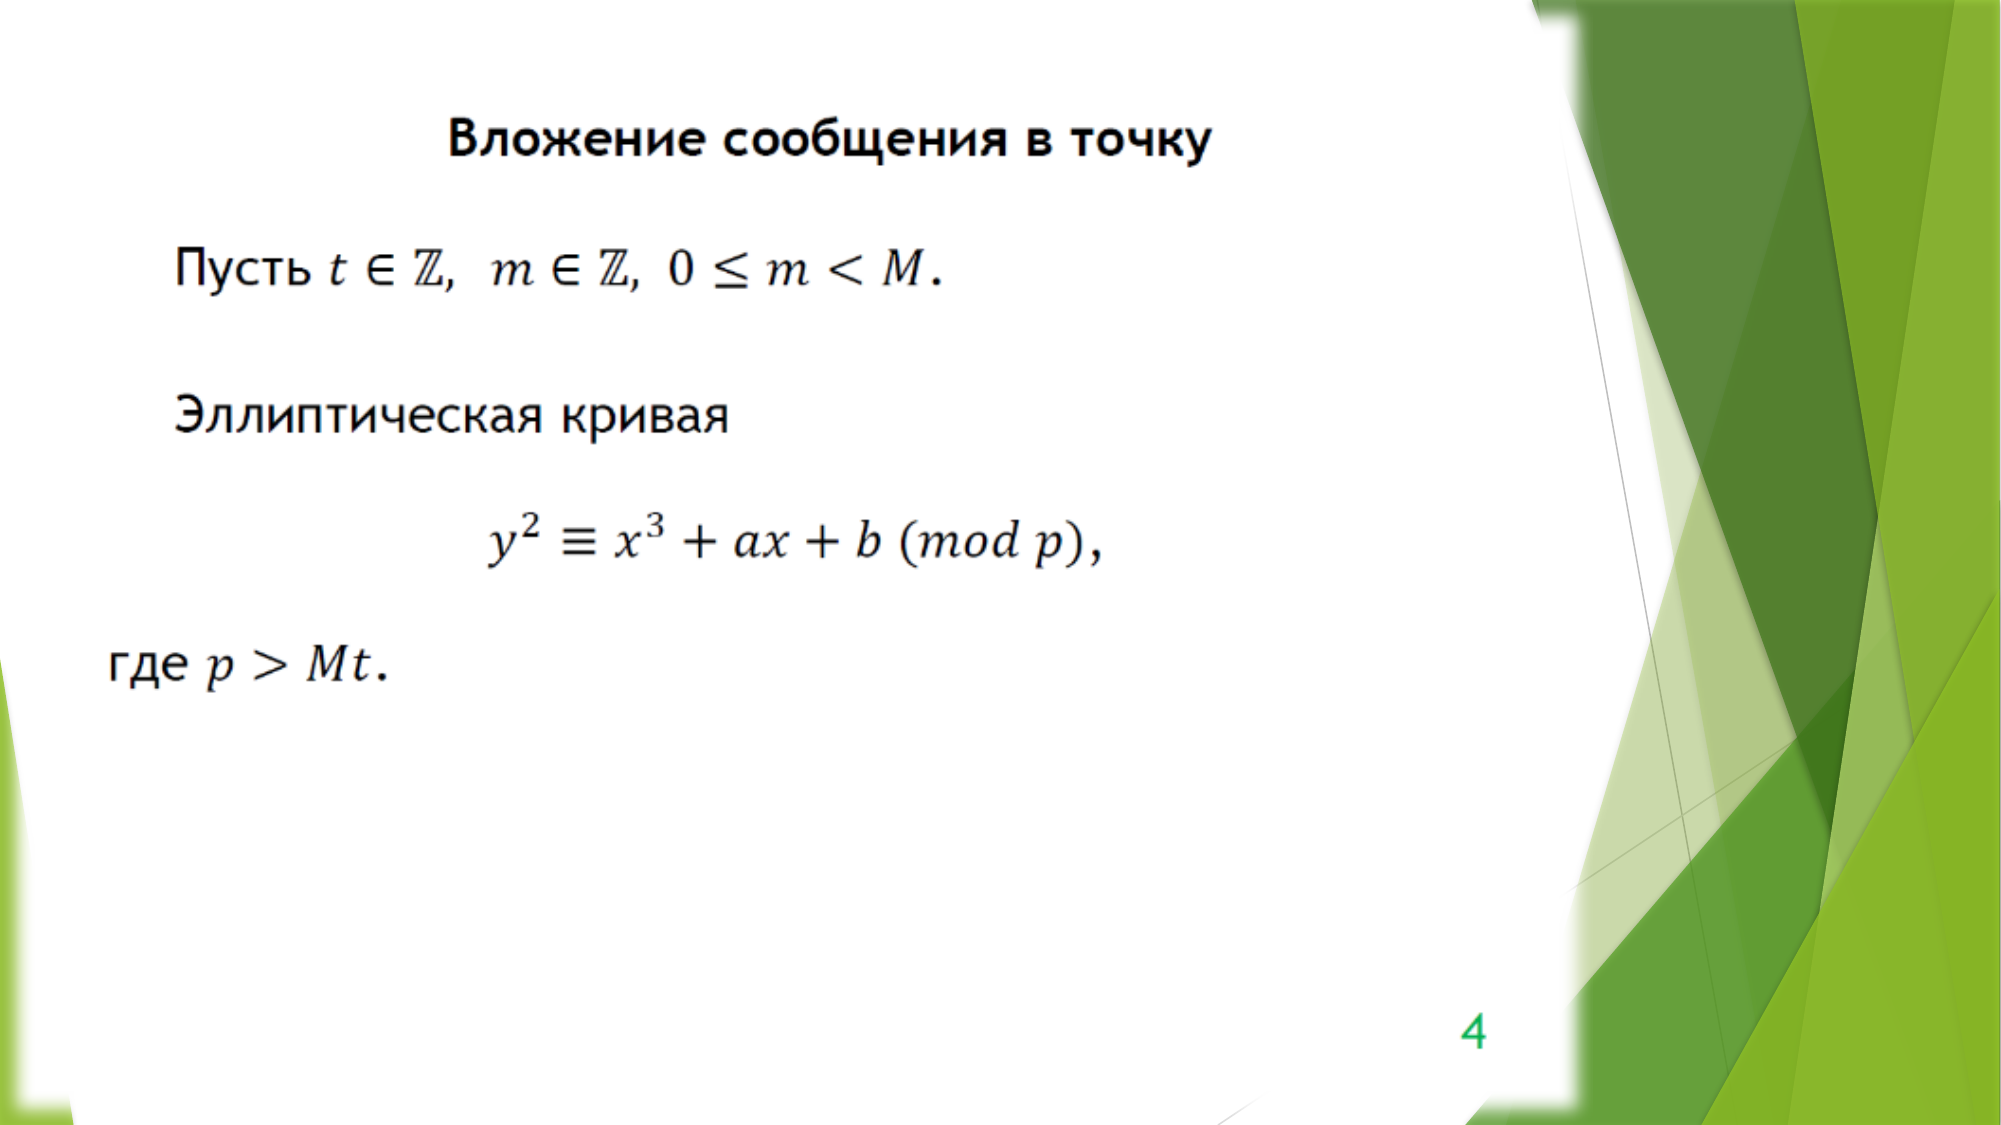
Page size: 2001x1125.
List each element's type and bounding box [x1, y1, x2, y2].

picture [0, 0, 1593, 1125]
